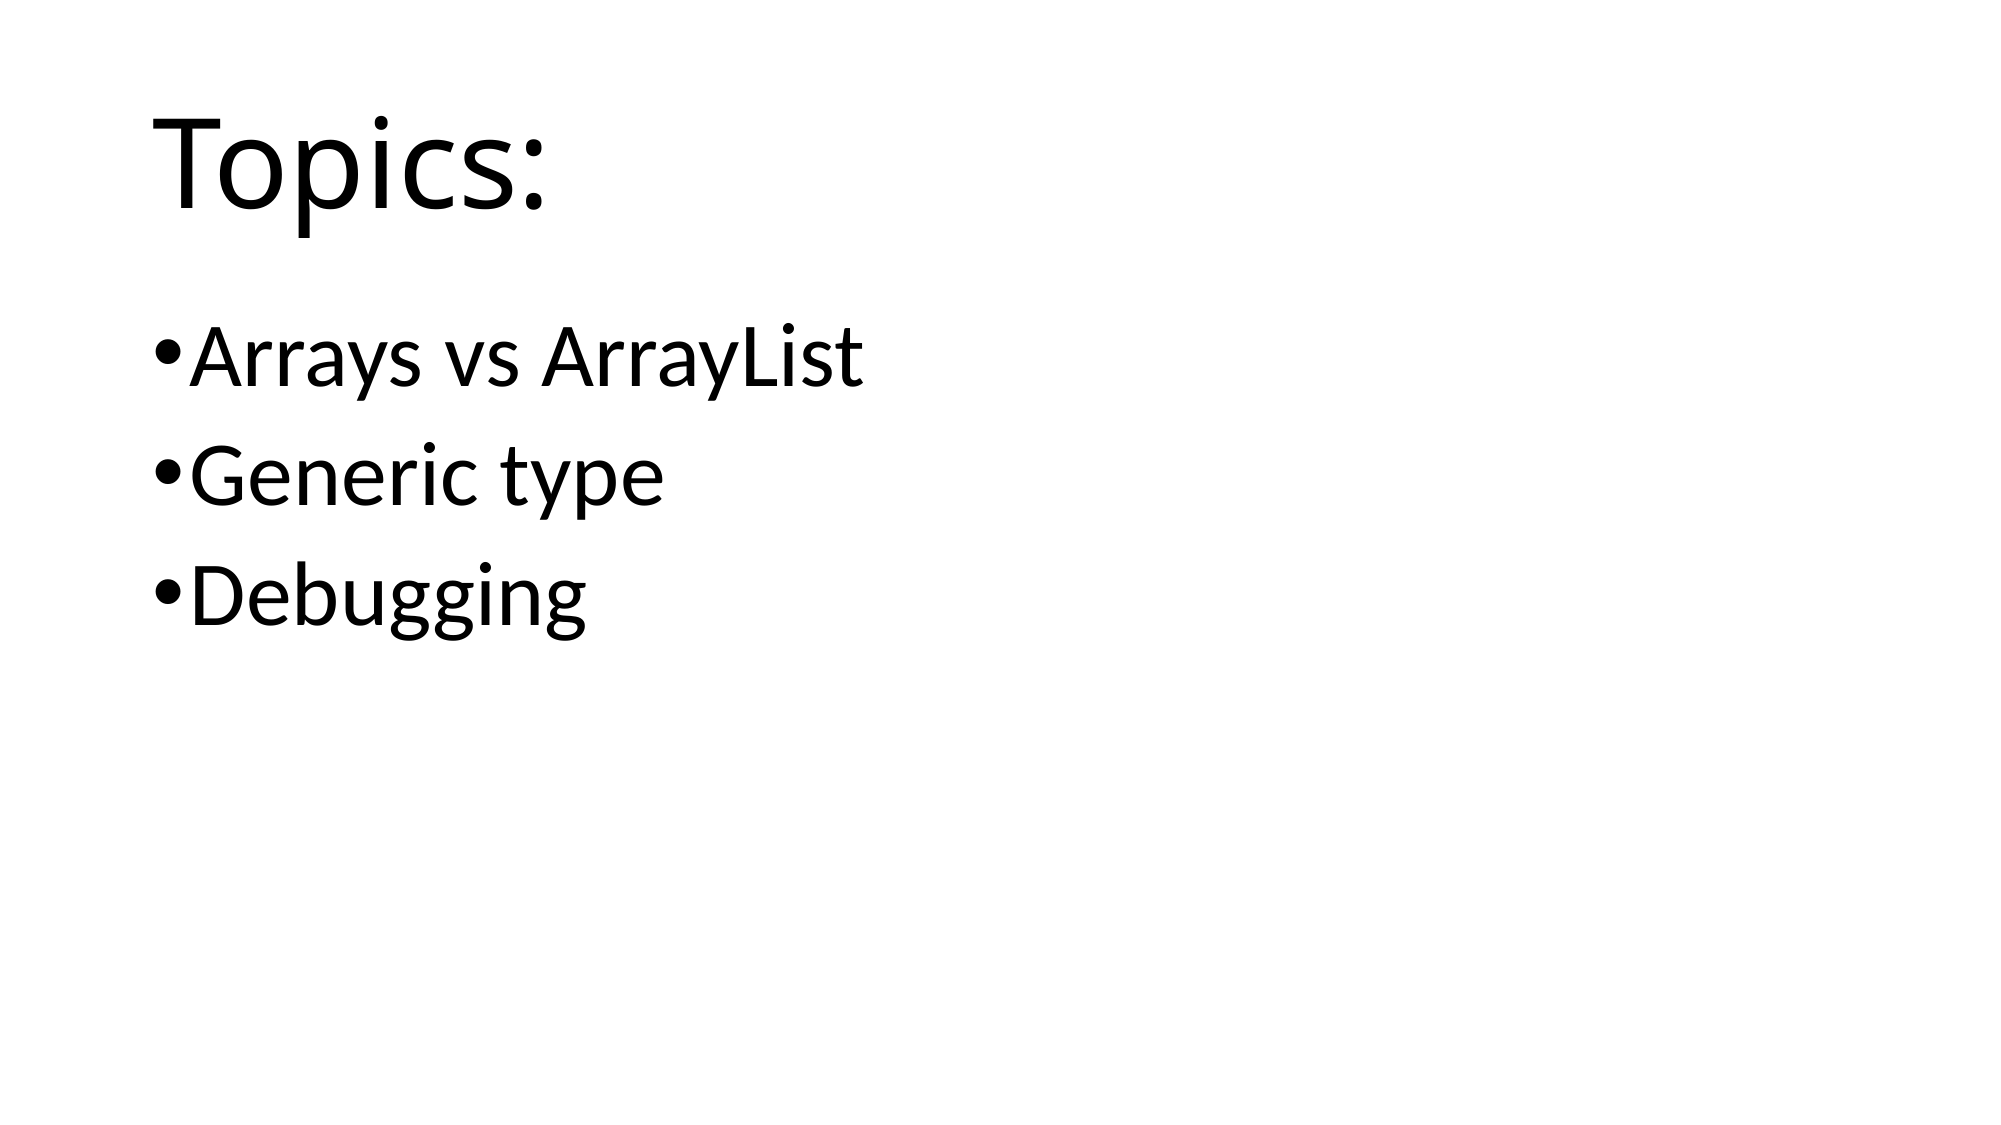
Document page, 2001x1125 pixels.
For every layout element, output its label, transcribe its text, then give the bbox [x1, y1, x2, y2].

title Topics: [137, 59, 1863, 278]
list Arrays vs ArrayList Generic type Debugging [137, 299, 1863, 1014]
